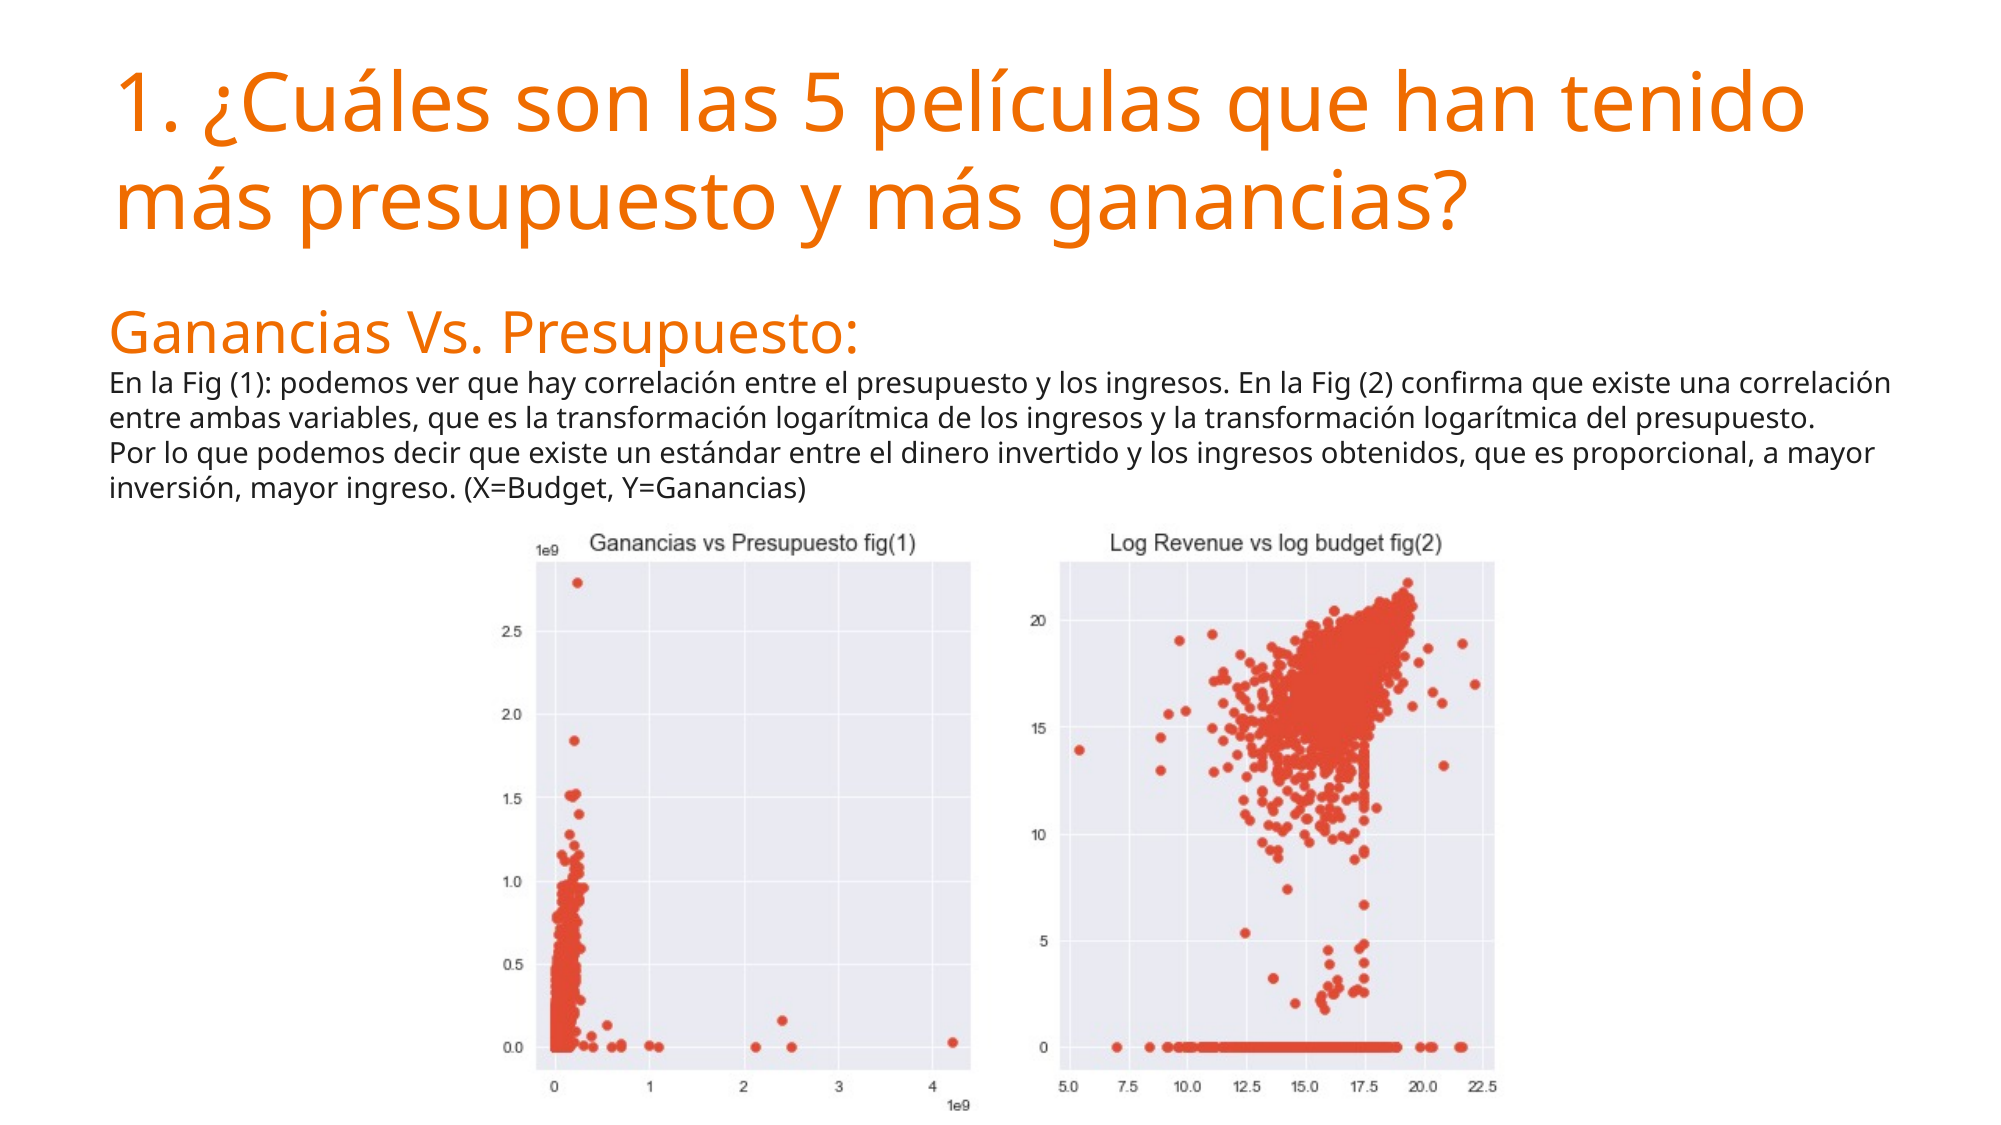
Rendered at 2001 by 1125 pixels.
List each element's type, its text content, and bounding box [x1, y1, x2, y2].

picture [491, 523, 1509, 1125]
title 1. ¿Cuáles son las 5 películas que han tenido más presupuesto y más ganancias? [93, 29, 1907, 252]
text_box Ganancias Vs. Presupuesto: En la Fig (1): podemos ver que hay correlación entre el presupuesto y los ingresos. En la Fig (2) confirma que existe una correlación entre ambas variables, que es la transformación logarítmica de los ingresos y la transformación logarítmica del presupuesto. Por lo que podemos decir que existe un estándar entre el dinero invertido y los ingresos obtenidos, que es proporcional, a mayor inversión, mayor ingreso. (X=Budget, Y=Ganancias) [93, 287, 1951, 496]
